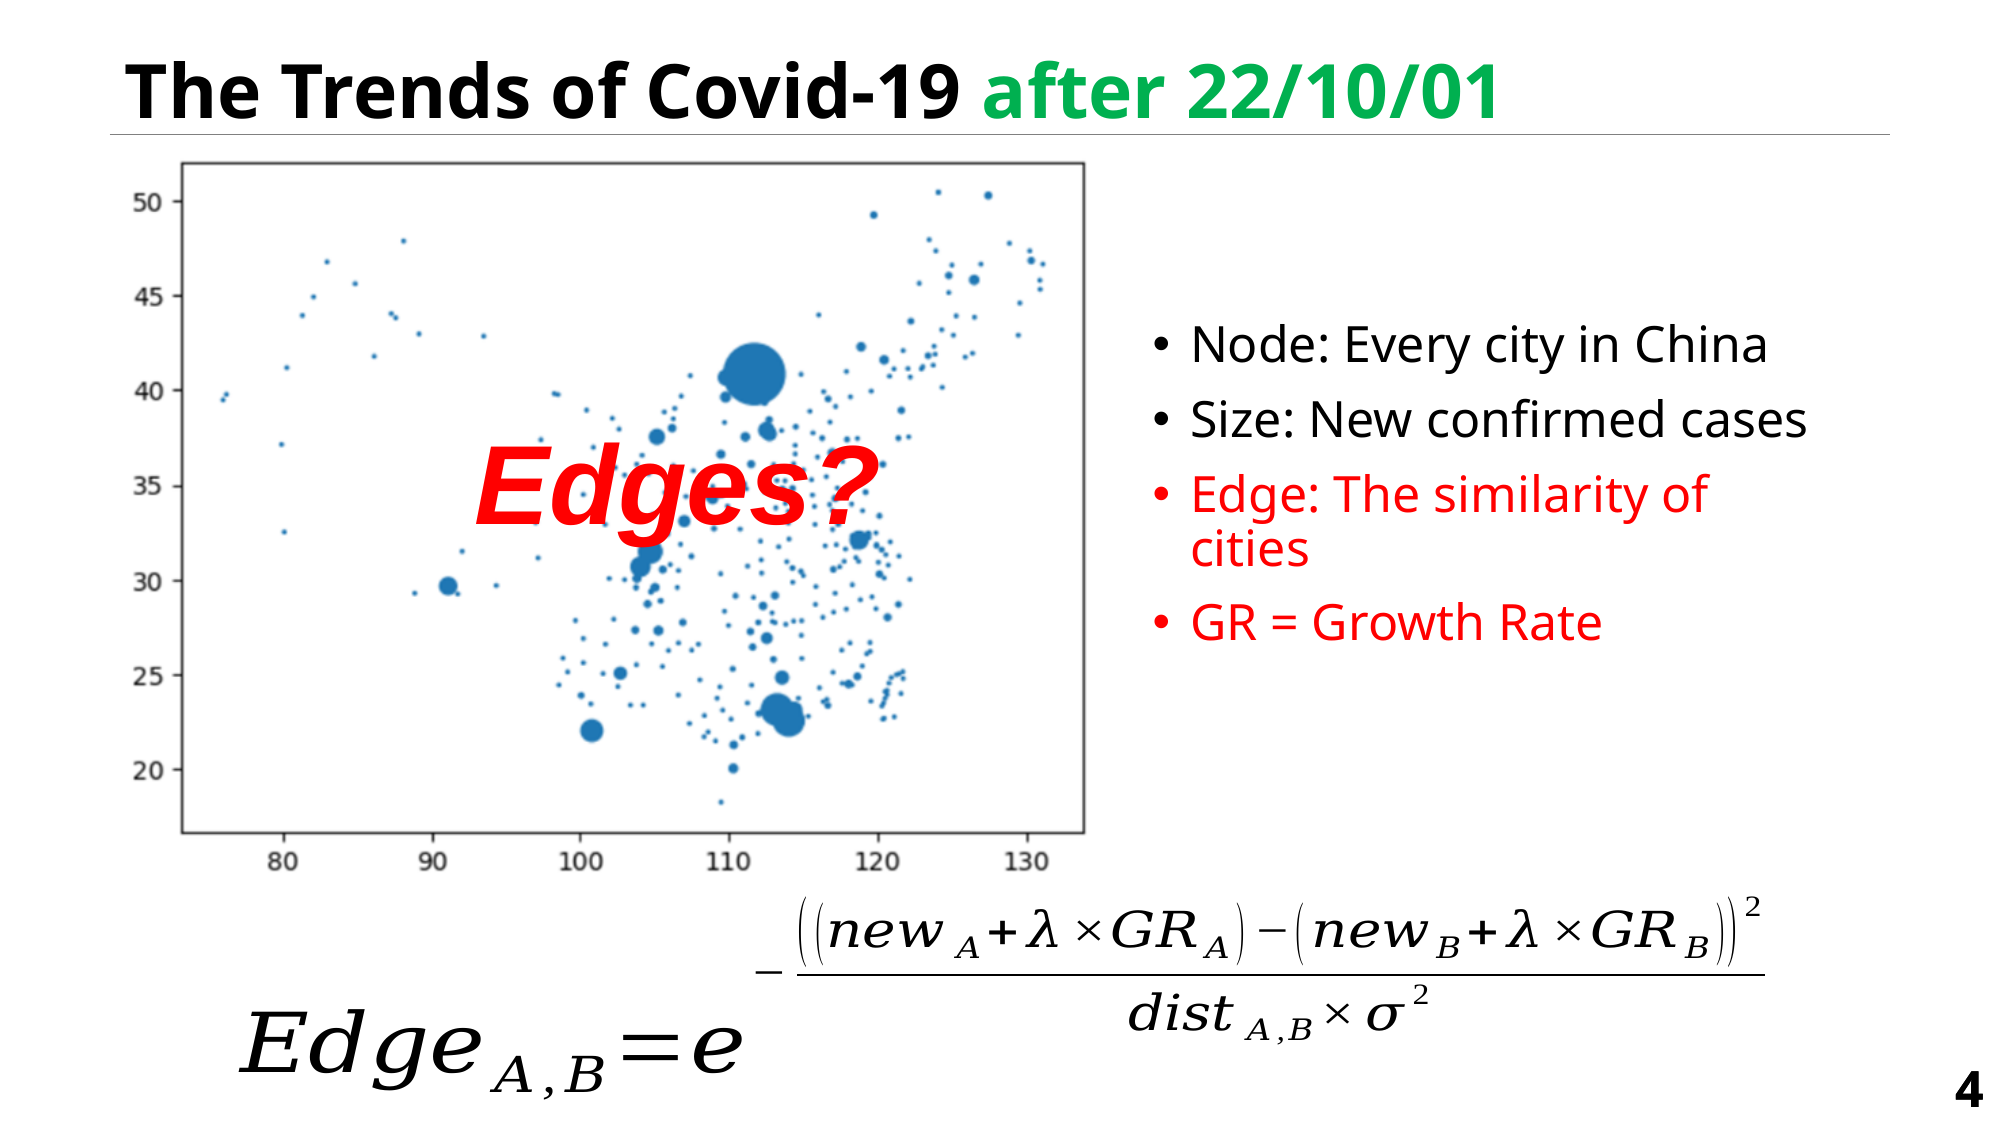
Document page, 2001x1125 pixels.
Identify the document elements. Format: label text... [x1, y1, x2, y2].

text_box Node: Every city in China Size: New confirmed cases Edge: The similarity of cities GR = Growth Rate [1137, 311, 1852, 613]
title The Trends of Covid-19 after 22/10/01 [109, 46, 1890, 148]
picture [109, 147, 1100, 891]
